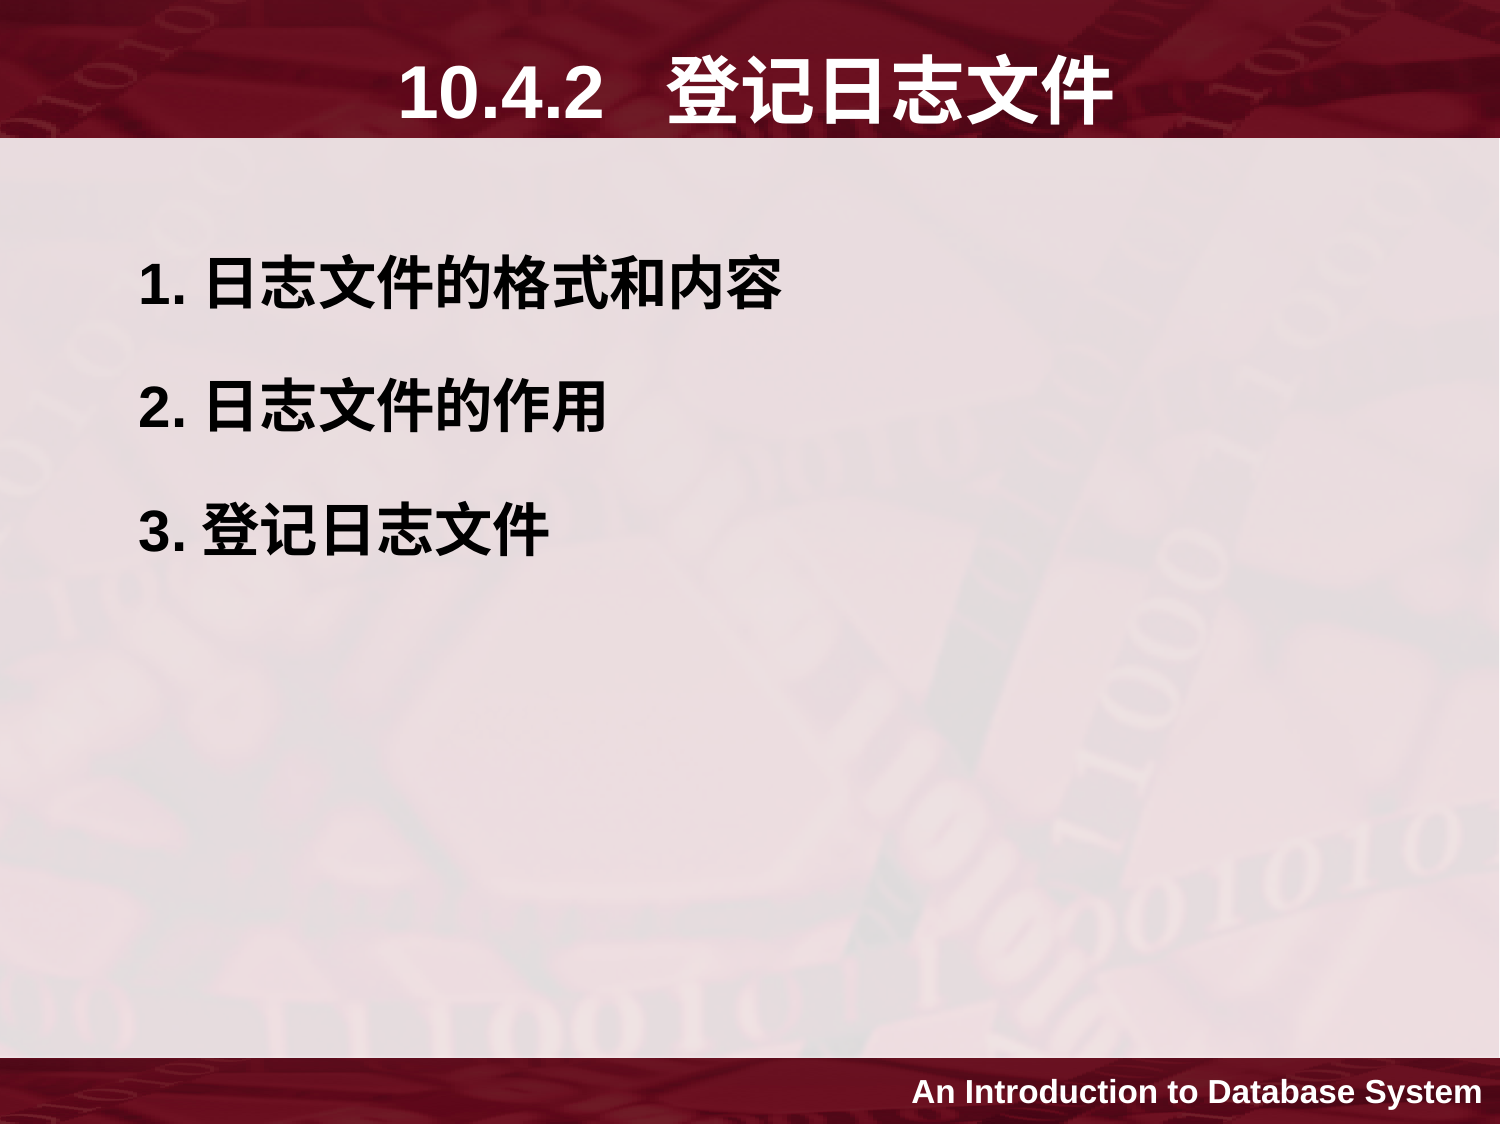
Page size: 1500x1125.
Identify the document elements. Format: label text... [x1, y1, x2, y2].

title 10.4.2 登记日志文件 [149, 41, 1363, 135]
list 1.日志文件的格式和内容 2.日志文件的作用 3.登记日志文件 [123, 196, 1388, 1000]
text_box [856, 1046, 1447, 1100]
picture [0, 0, 1500, 1124]
